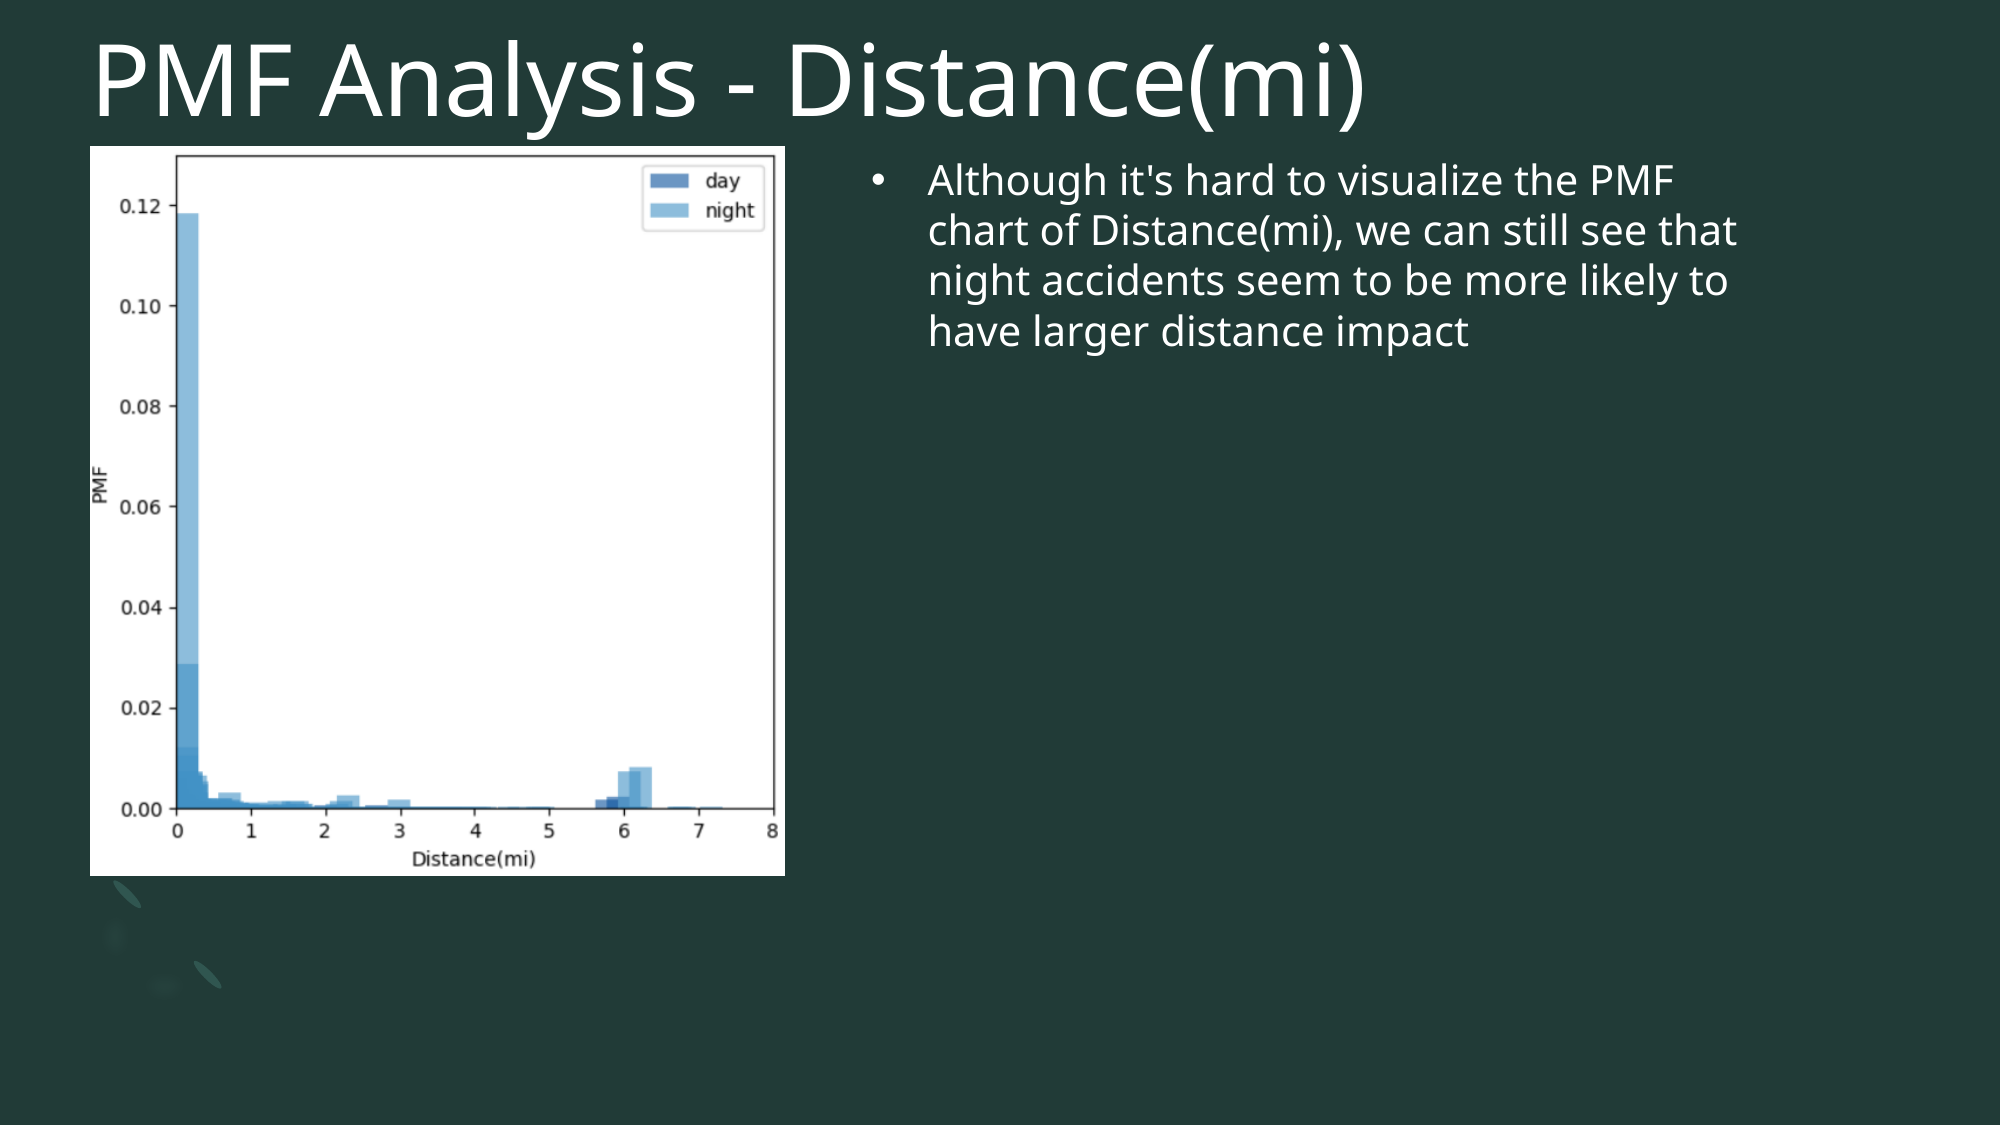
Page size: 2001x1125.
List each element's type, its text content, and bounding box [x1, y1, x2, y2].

text_box Although it's hard to visualize the PMF chart of Distance(mi), we can still see that night accidents seem to be more likely to have larger distance impact [856, 146, 1783, 362]
picture [90, 146, 785, 876]
title PMF Analysis - Distance(mi) [90, 16, 1910, 235]
